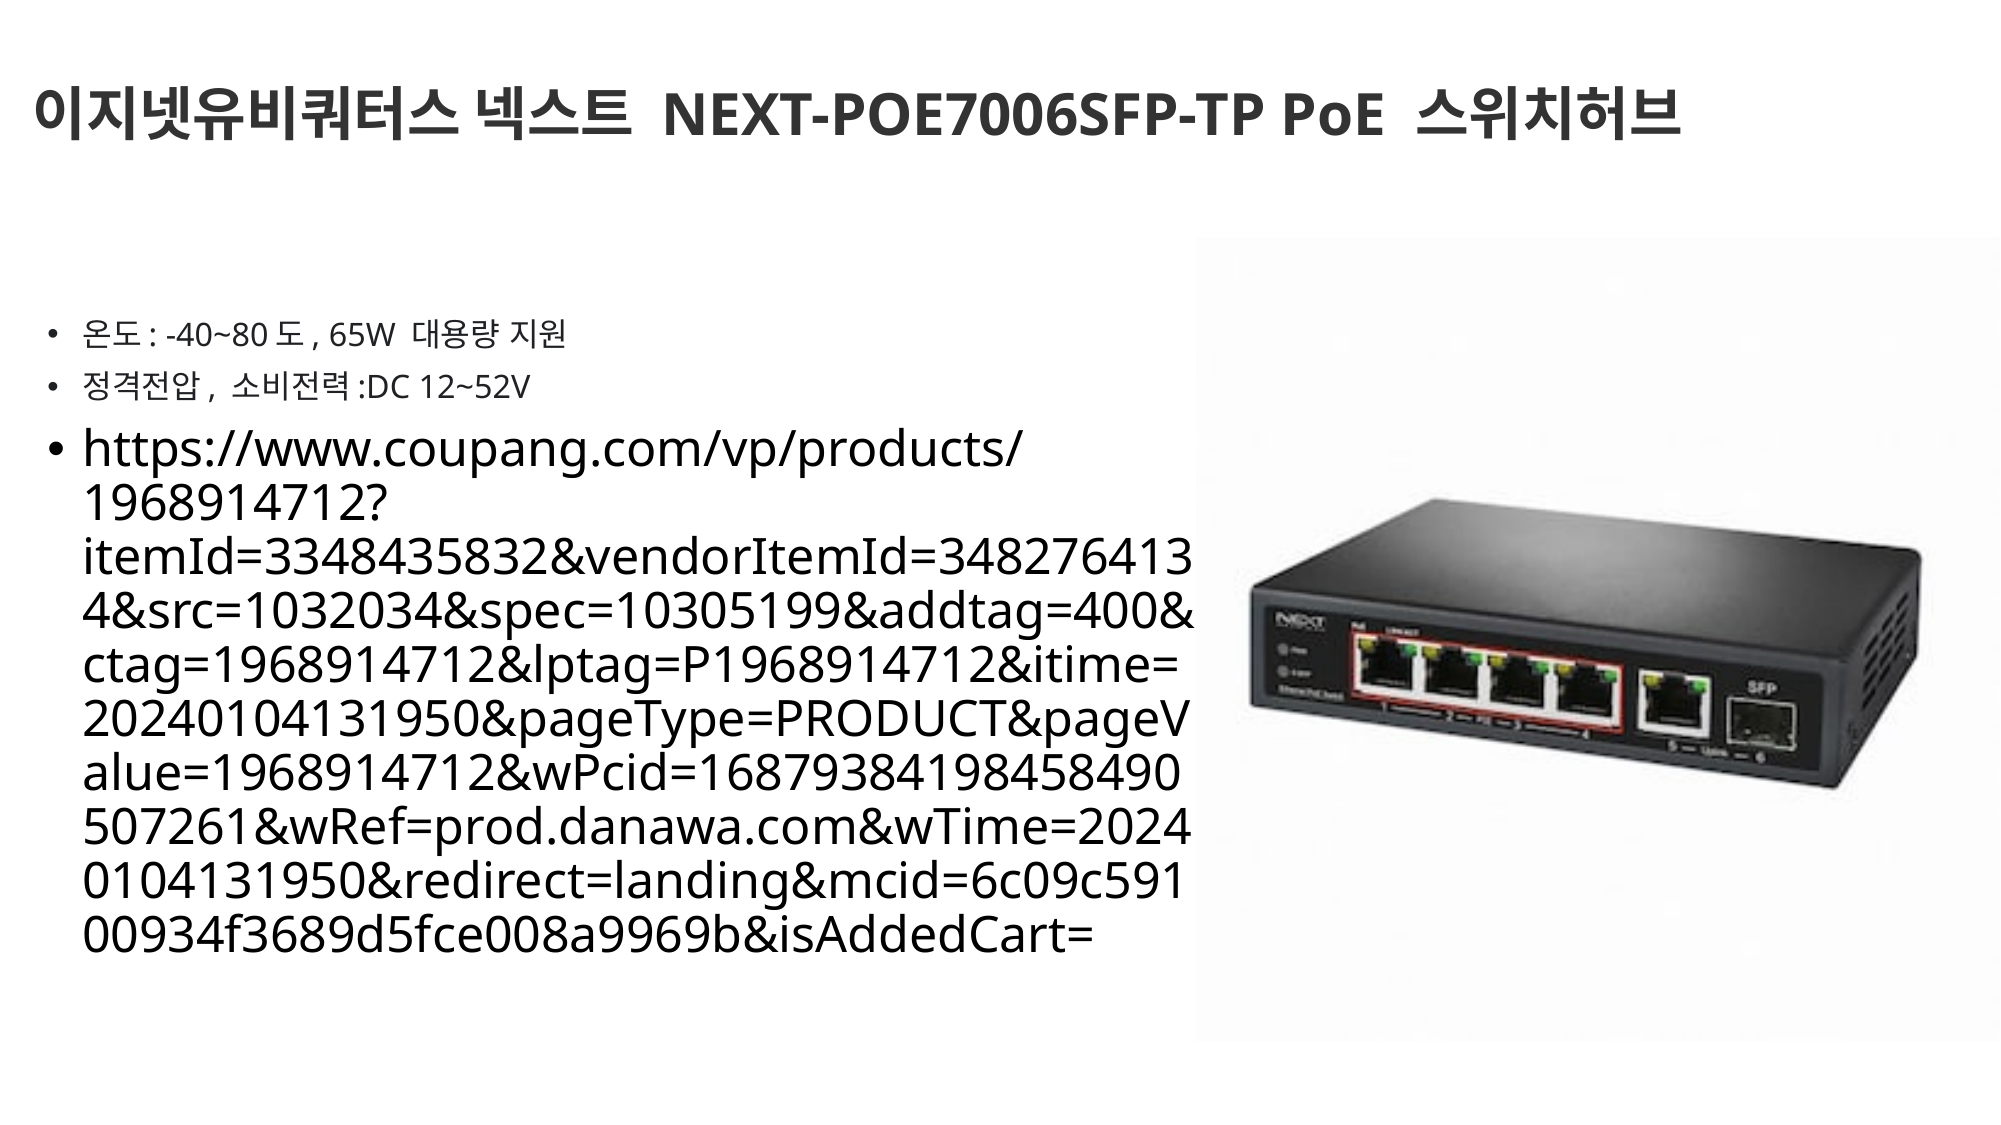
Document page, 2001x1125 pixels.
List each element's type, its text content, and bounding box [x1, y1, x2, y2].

title 이지넷유비쿼터스 넥스트 NEXT-POE7006SFP-TP PoE 스위치허브 [32, 55, 1806, 251]
list 온도: -40~80도, 65W 대용량 지원 정격전압, 소비전력:DC 12~52V https://www.coupang.com/vp/products/1968914712?itemId=3348435832&vendorItemId=3482764134&src=1032034&spec=10305199&addtag=400&ctag=1968914712&lptag=P1968914712&itime=20240104131950&pageType=PRODUCT&pageValue=1968914712&wPcid=16879384198458490507261&wRef=prod.danawa.com&wTime=20240104131950&redirect=landing&mcid=6c09c59100934f3689d5fce008a9969b&isAddedCart= [32, 310, 1195, 1025]
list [1195, 237, 2000, 1042]
